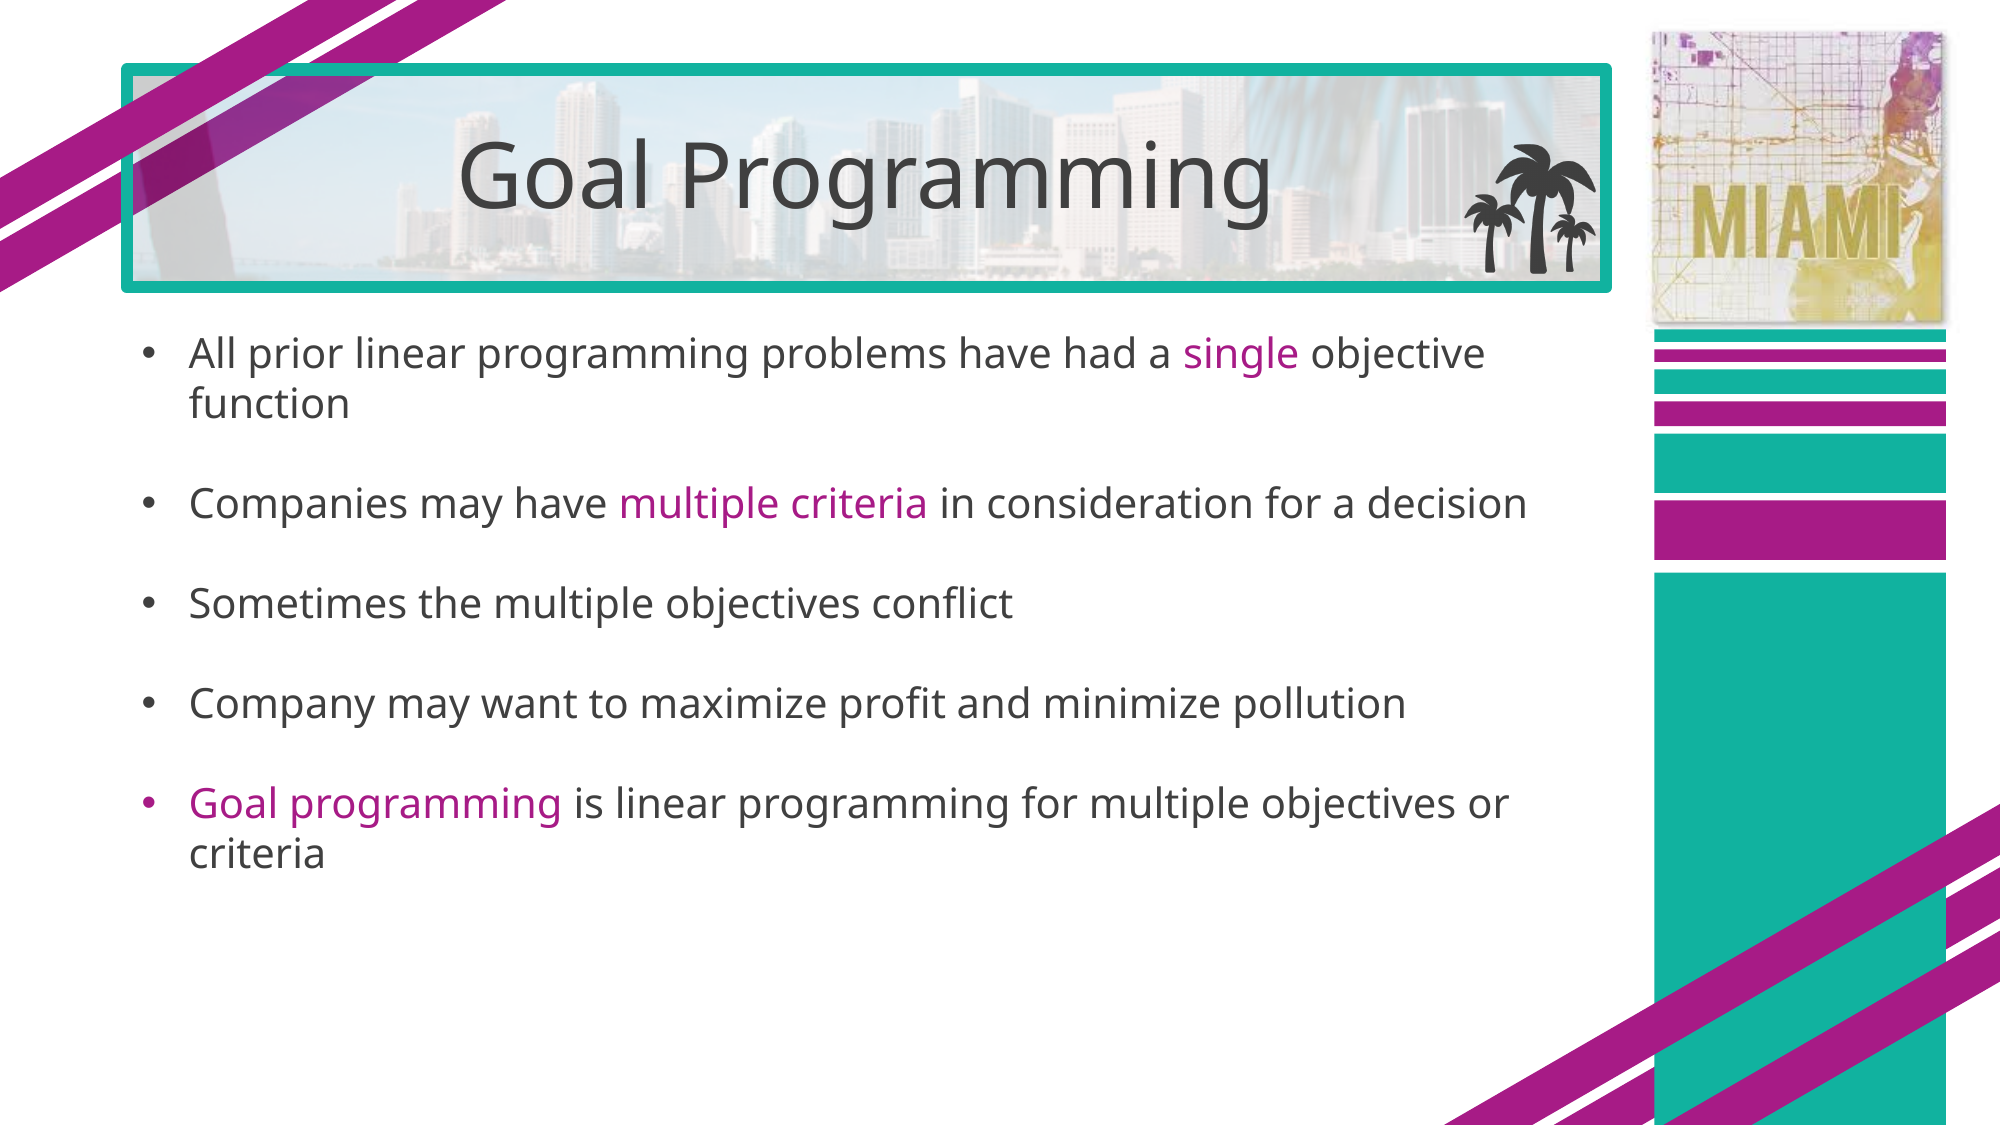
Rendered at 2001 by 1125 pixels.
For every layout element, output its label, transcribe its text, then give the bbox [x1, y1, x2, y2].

text_box [1551, 1066, 1653, 1125]
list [1621, 7, 1974, 360]
text_box [181, 0, 399, 72]
picture [126, 72, 1621, 288]
text_box [1947, 866, 2000, 951]
text_box [1653, 499, 1947, 561]
text_box [296, 0, 509, 69]
text_box [1661, 929, 2000, 1125]
text_box [1653, 572, 1947, 1002]
text_box [1653, 368, 1947, 395]
text_box [0, 104, 126, 231]
text_box [1653, 400, 1947, 427]
text_box [1653, 433, 1947, 494]
text_box All prior linear programming problems have had a single objective function Companies may have multiple criteria in consideration for a decision Sometimes the multiple objectives conflict Company may want to maximize profit and minimize pollution Goal programming is linear programming for multiple objectives or criteria [126, 319, 1581, 935]
text_box [1441, 802, 2000, 1125]
text_box [1653, 888, 1947, 1125]
text_box [0, 167, 126, 294]
